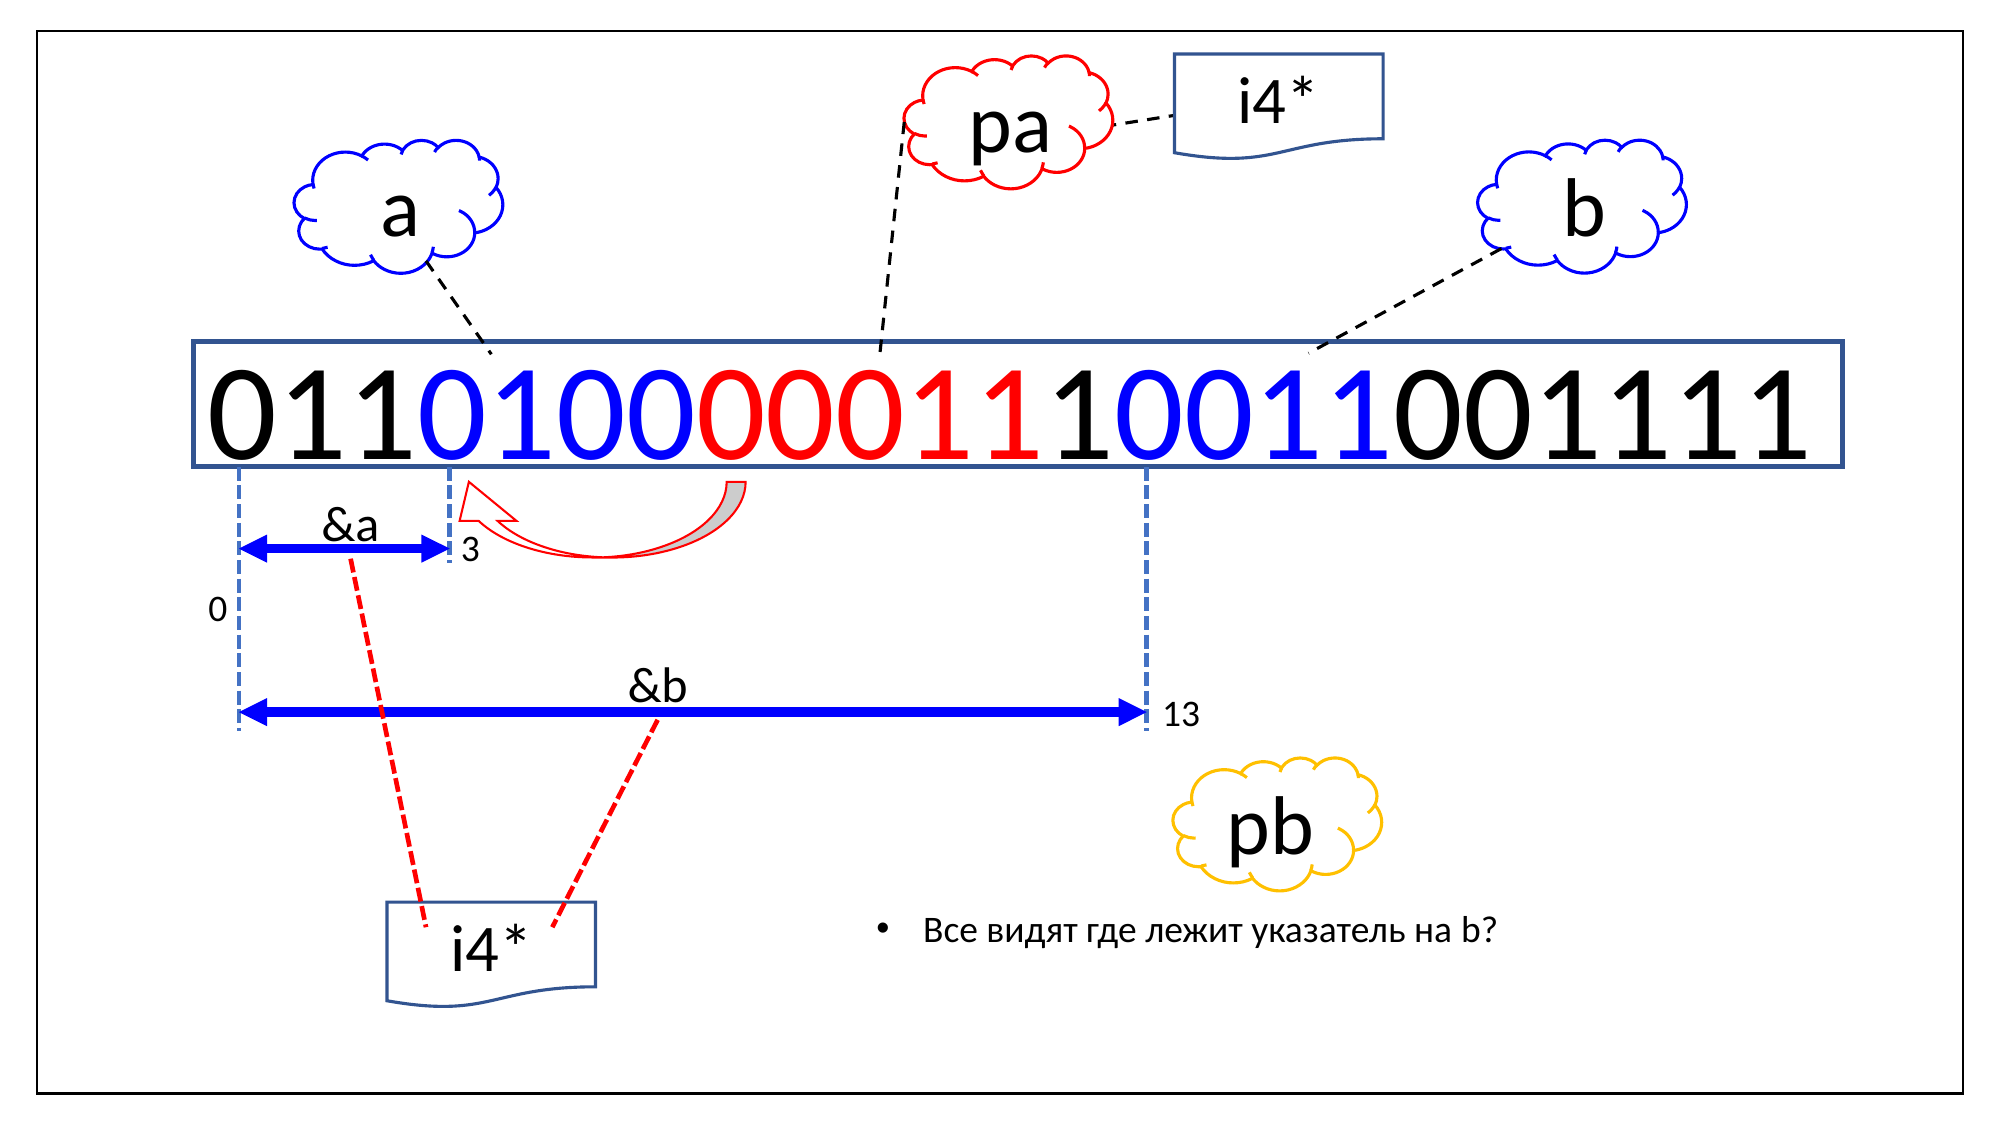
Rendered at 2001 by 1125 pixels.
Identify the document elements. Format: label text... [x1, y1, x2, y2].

text_box 13 [1147, 681, 1215, 742]
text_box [1308, 248, 1502, 354]
text_box [36, 30, 1964, 1095]
text_box &a [306, 483, 395, 548]
text_box &b [612, 713, 703, 720]
text_box Все видят где лежит указатель на b? [861, 897, 1514, 958]
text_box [350, 559, 426, 928]
text_box &a [306, 549, 395, 559]
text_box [1106, 114, 1182, 127]
text_box i4* [385, 901, 597, 1008]
text_box a [292, 139, 504, 275]
text_box 0 [193, 576, 238, 637]
text_box pa [902, 54, 1114, 190]
text_box [458, 479, 747, 559]
text_box 3 [446, 516, 495, 577]
text_box i4* [1173, 53, 1385, 160]
text_box 01101000001110011001111 [192, 340, 1844, 468]
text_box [425, 260, 492, 355]
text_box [880, 188, 1009, 352]
text_box 0 [239, 576, 243, 637]
text_box b [1476, 139, 1688, 275]
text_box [552, 720, 658, 928]
text_box pb [1171, 756, 1383, 892]
text_box &b [612, 645, 703, 712]
